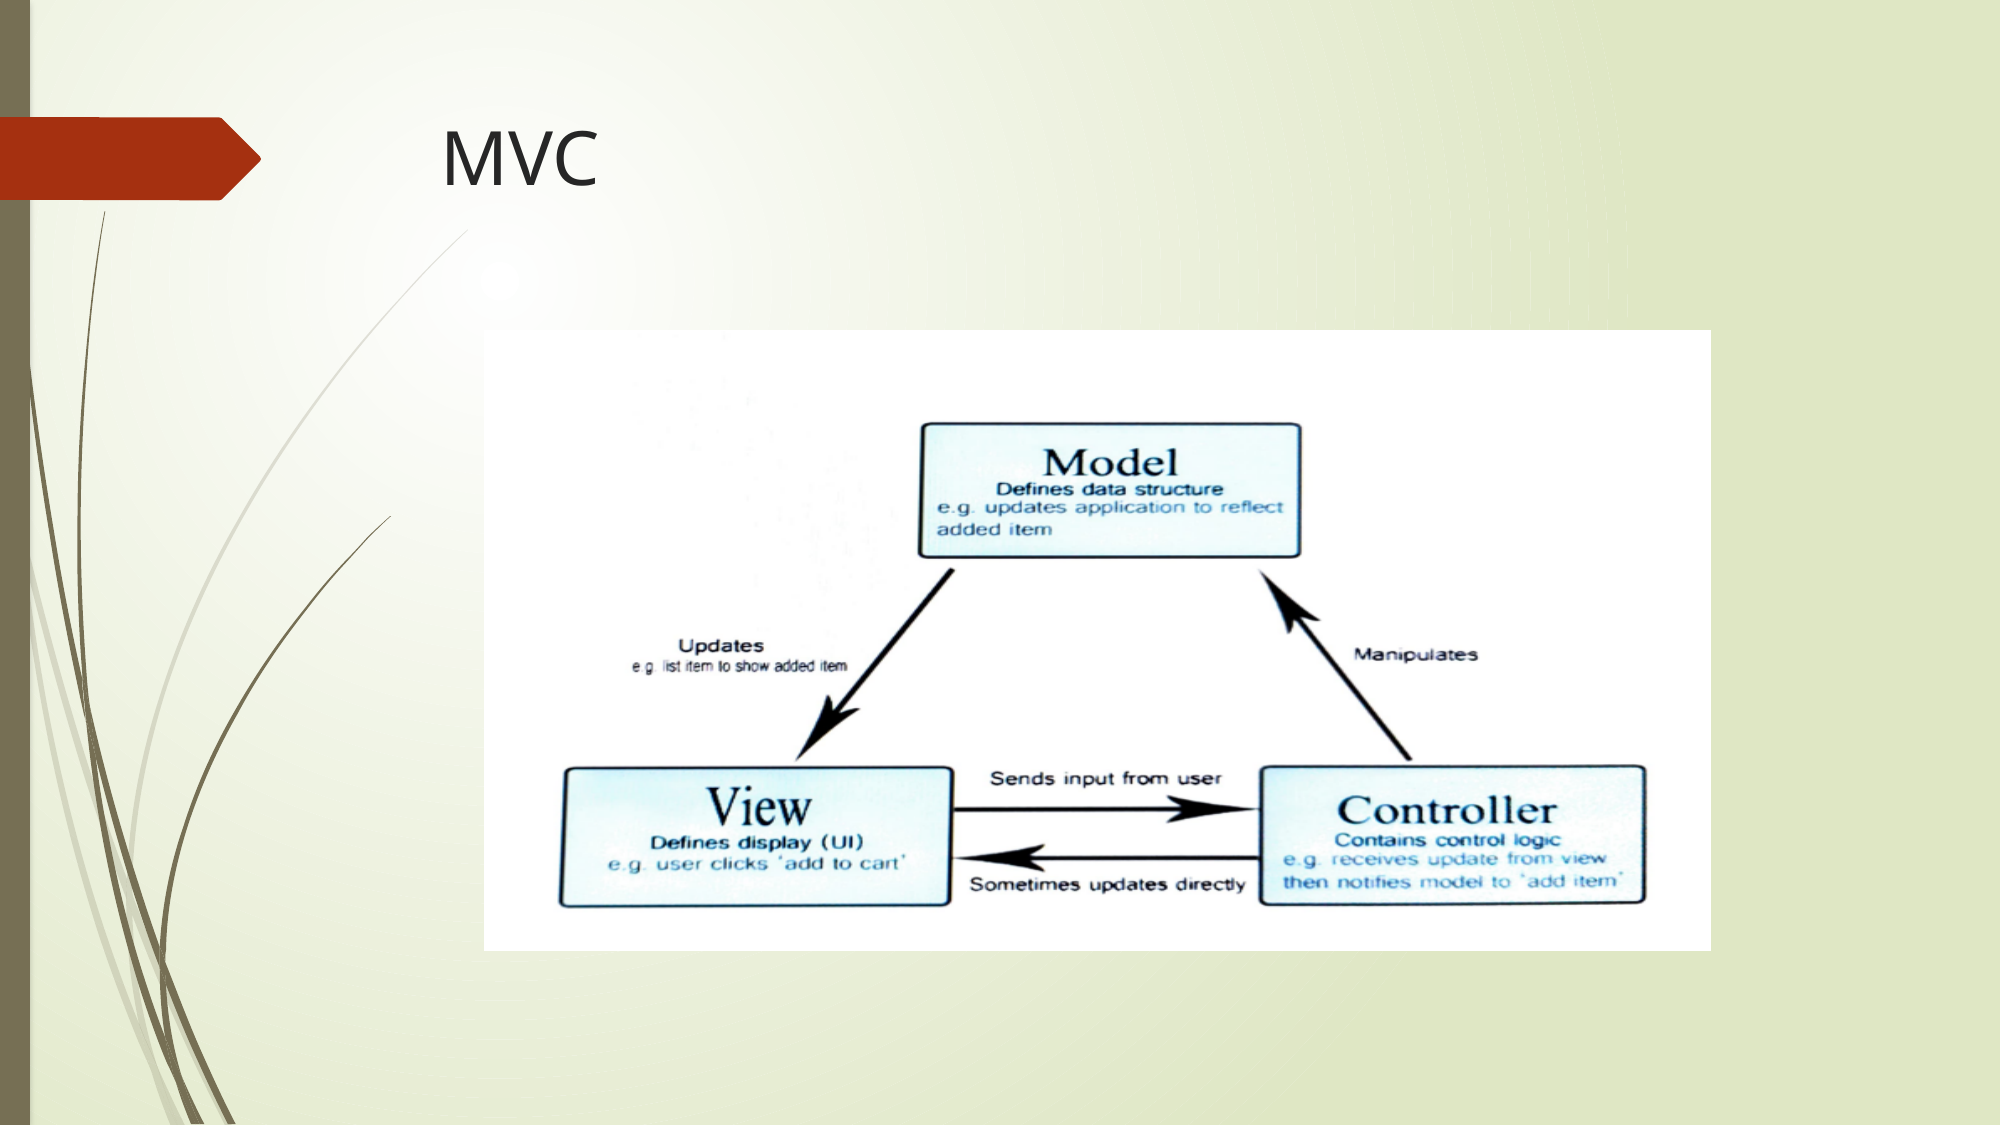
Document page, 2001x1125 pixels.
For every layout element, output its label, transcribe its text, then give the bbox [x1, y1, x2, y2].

title MVC [425, 102, 1888, 313]
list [484, 330, 1711, 951]
